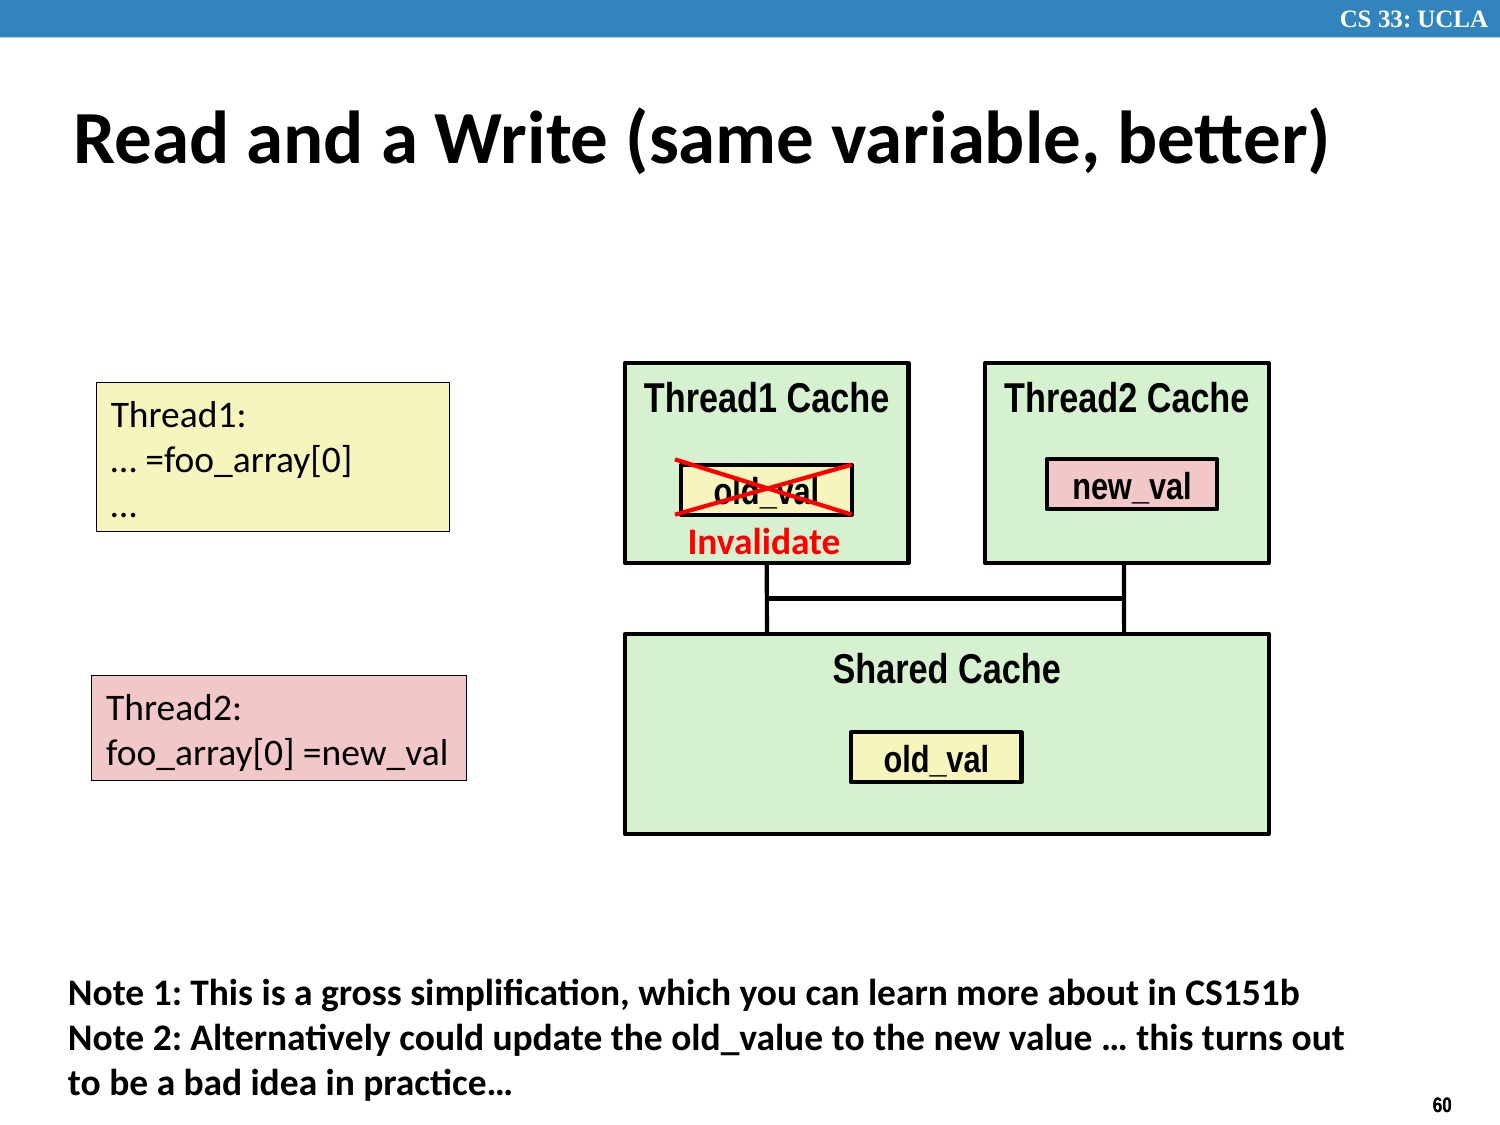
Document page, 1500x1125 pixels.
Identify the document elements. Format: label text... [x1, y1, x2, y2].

text_box Thread2: foo_array[0] =new_val [91, 675, 467, 781]
text_box Invalidate [672, 518, 857, 570]
text_box new_val [1046, 459, 1218, 510]
title Read and a Write (same variable, better) [58, 71, 1401, 197]
text_box old_val [851, 732, 1022, 783]
text_box Thread1 Cache [624, 363, 909, 564]
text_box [674, 459, 852, 464]
text_box Thread1: … =foo_array[0] … [96, 382, 450, 532]
text_box Note 1: This is a gross simplification, which you can learn more about in CS151b Note 2: Alternatively could update the old_value to the new value … this turns out to be a bad idea in practice… [53, 960, 1385, 1110]
text_box Thread2 Cache [984, 363, 1269, 564]
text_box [674, 464, 852, 515]
text_box Shared Cache [624, 633, 1269, 834]
